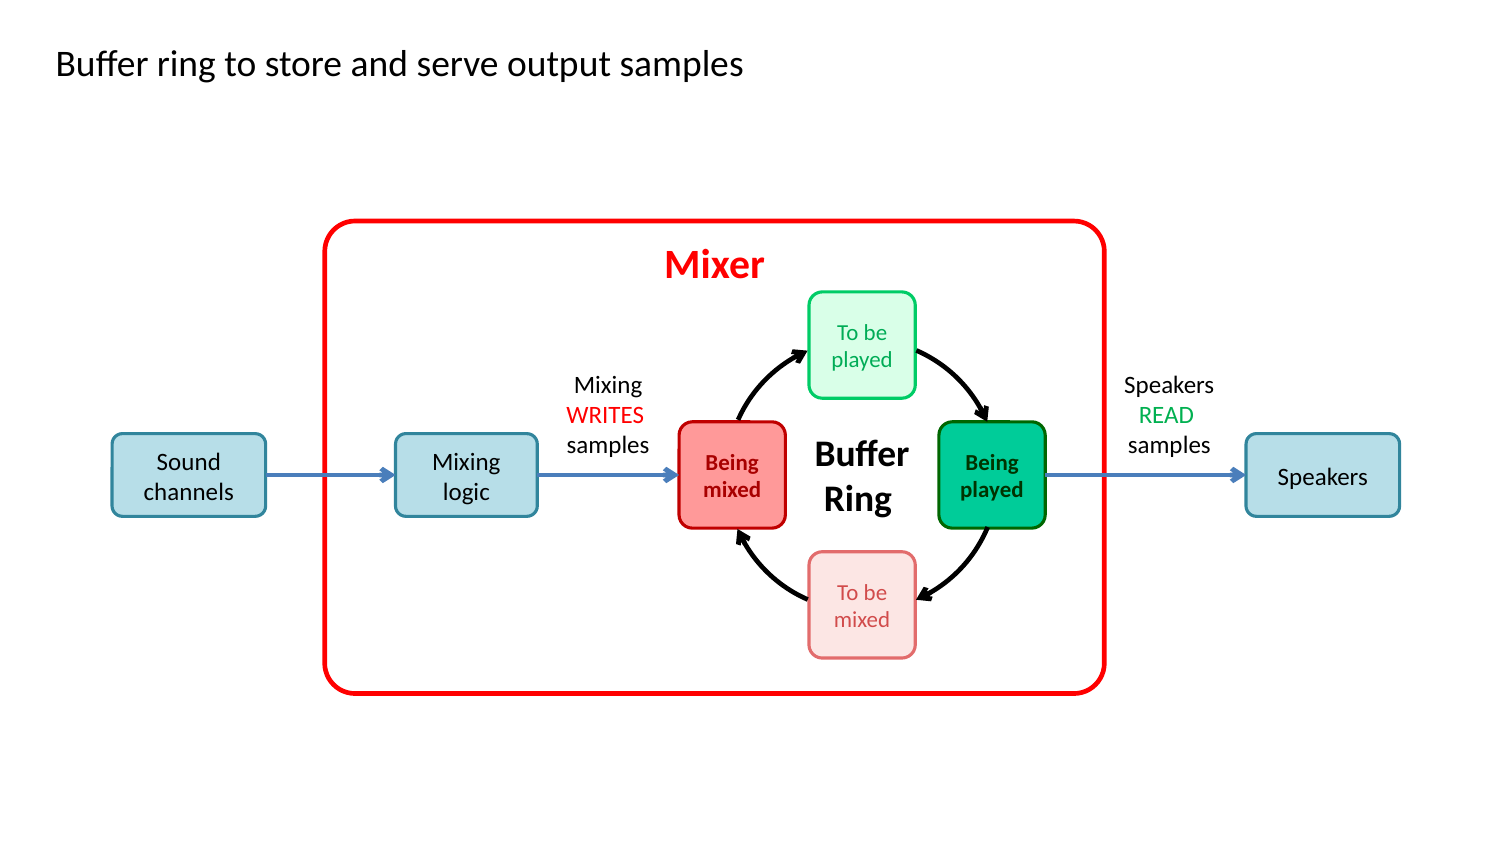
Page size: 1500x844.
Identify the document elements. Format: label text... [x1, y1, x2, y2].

text_box Mixing WRITES samples [537, 363, 680, 465]
text_box Mixing logic [393, 431, 540, 519]
text_box Mixer [322, 218, 1107, 473]
text_box Being mixed [676, 419, 721, 531]
text_box Being played [1003, 419, 1048, 531]
text_box Sound channels [109, 431, 268, 519]
text_box To be played [806, 289, 918, 337]
text_box Mixer [322, 483, 1107, 696]
text_box Speakers READ samples [1104, 363, 1235, 465]
text_box Speakers [1243, 431, 1402, 519]
text_box To be mixed [806, 619, 918, 661]
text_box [726, 338, 999, 612]
text_box Buffer ring to store and serve output samples [40, 32, 760, 92]
